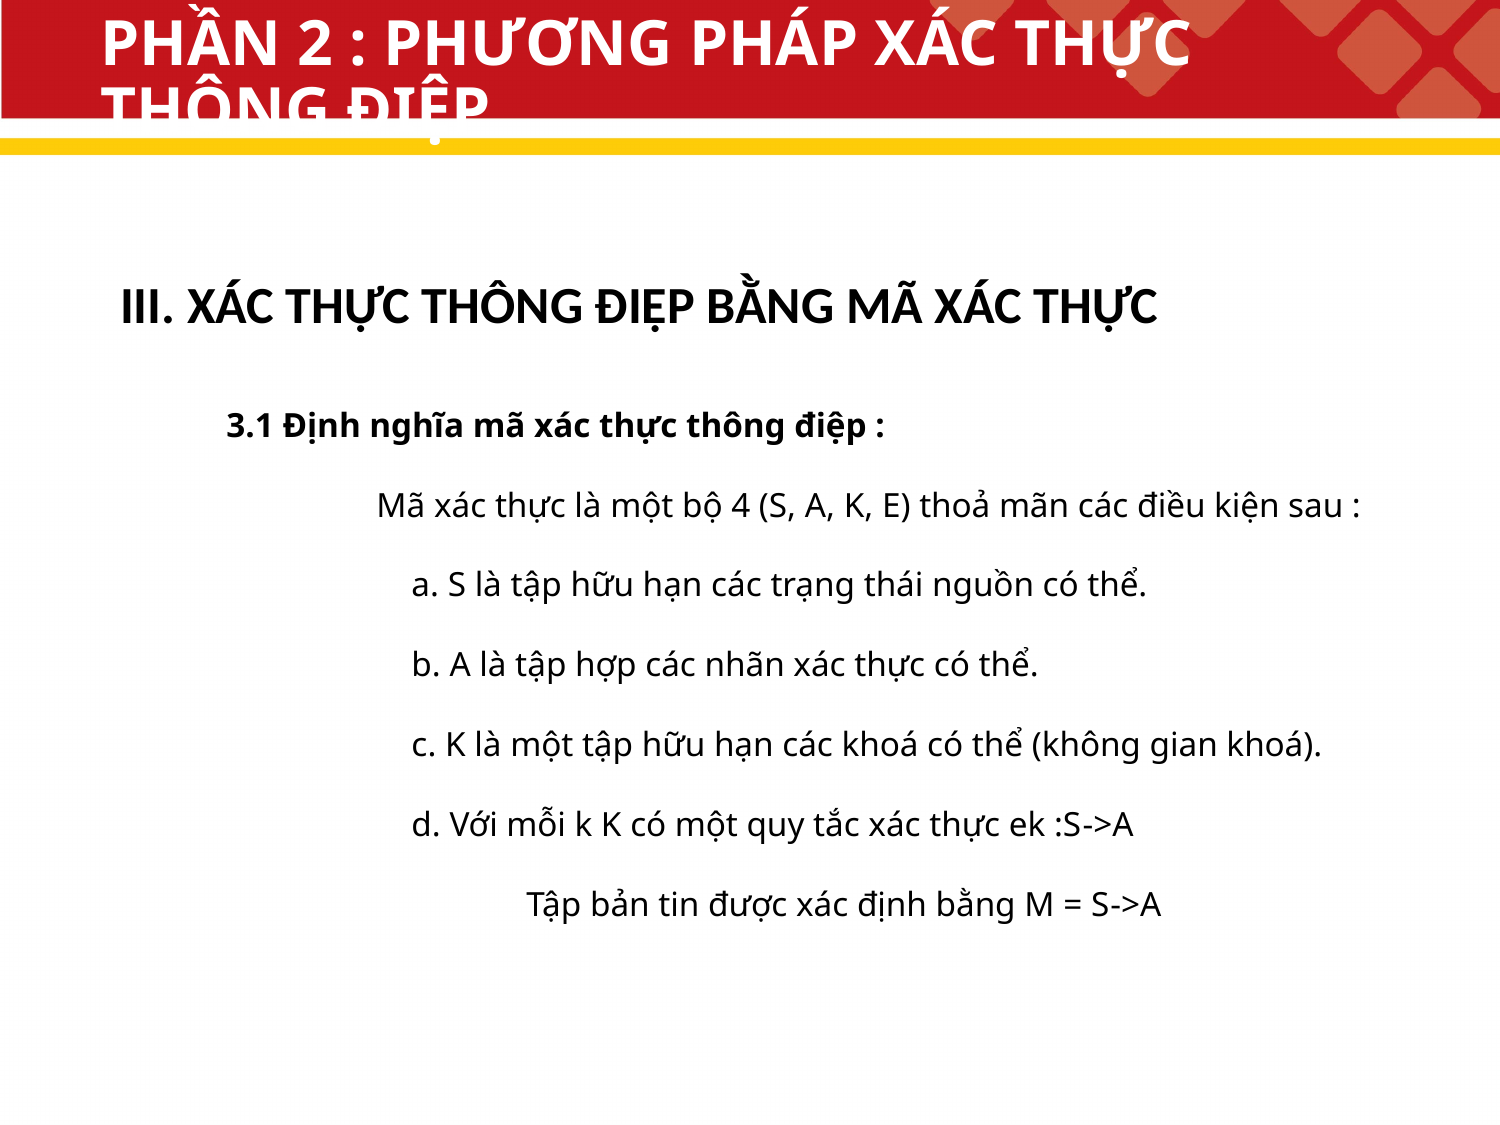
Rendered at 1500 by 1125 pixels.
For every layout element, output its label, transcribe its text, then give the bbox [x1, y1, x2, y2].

picture [0, 0, 1500, 1125]
text_box III. XÁC THỰC THÔNG ĐIỆP BẰNG MÃ XÁC THỰC [105, 264, 1174, 342]
text_box 3.1 Định nghĩa mã xác thực thông điệp : Mã xác thực là một bộ 4 (S, A, K, E) thoả mãn các điều kiện sau : a. S là tập hữu hạn các trạng thái nguồn có thể. b. A là tập hợp các nhãn xác thực có thể. c. K là một tập hữu hạn các khoá có thể (không gian khoá). d. Với mỗi k K có một quy tắc xác thực ek :S->A Tập bản tin được xác định bằng M = S->A [211, 376, 1453, 987]
title PHẦN 2 : PHƯƠNG PHÁP XÁC THỰC THÔNG ĐIỆP [85, 0, 1403, 188]
